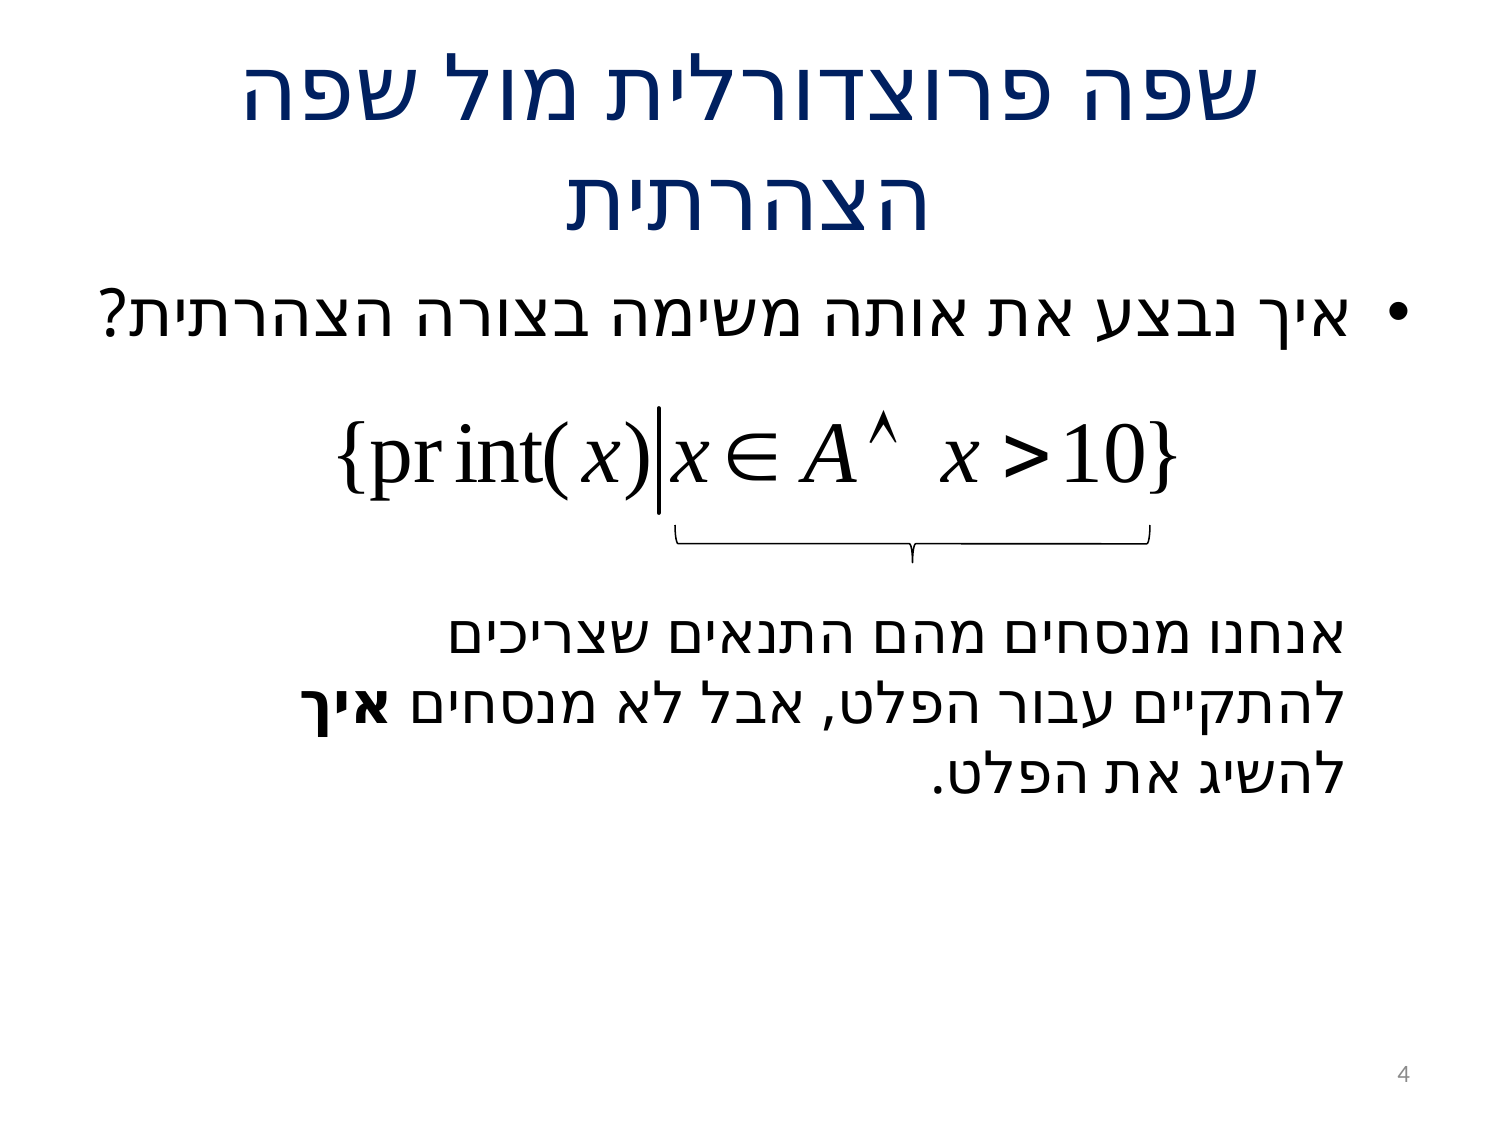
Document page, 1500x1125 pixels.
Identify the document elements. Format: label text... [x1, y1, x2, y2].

list איך נבצע את אותה משימה בצורה הצהרתית? [75, 262, 1425, 1005]
text_box [676, 543, 1149, 564]
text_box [324, 387, 1193, 534]
text_box אנחנו מנסחים מהם התנאים שצריכים להתקיים עבור הפלט, אבל לא מנסחים איך להשיג את הפלט. [262, 587, 1363, 813]
title שפה פרוצדורלית מול שפה הצהרתית [75, 45, 1425, 233]
slide_number 4 [1074, 1042, 1425, 1103]
